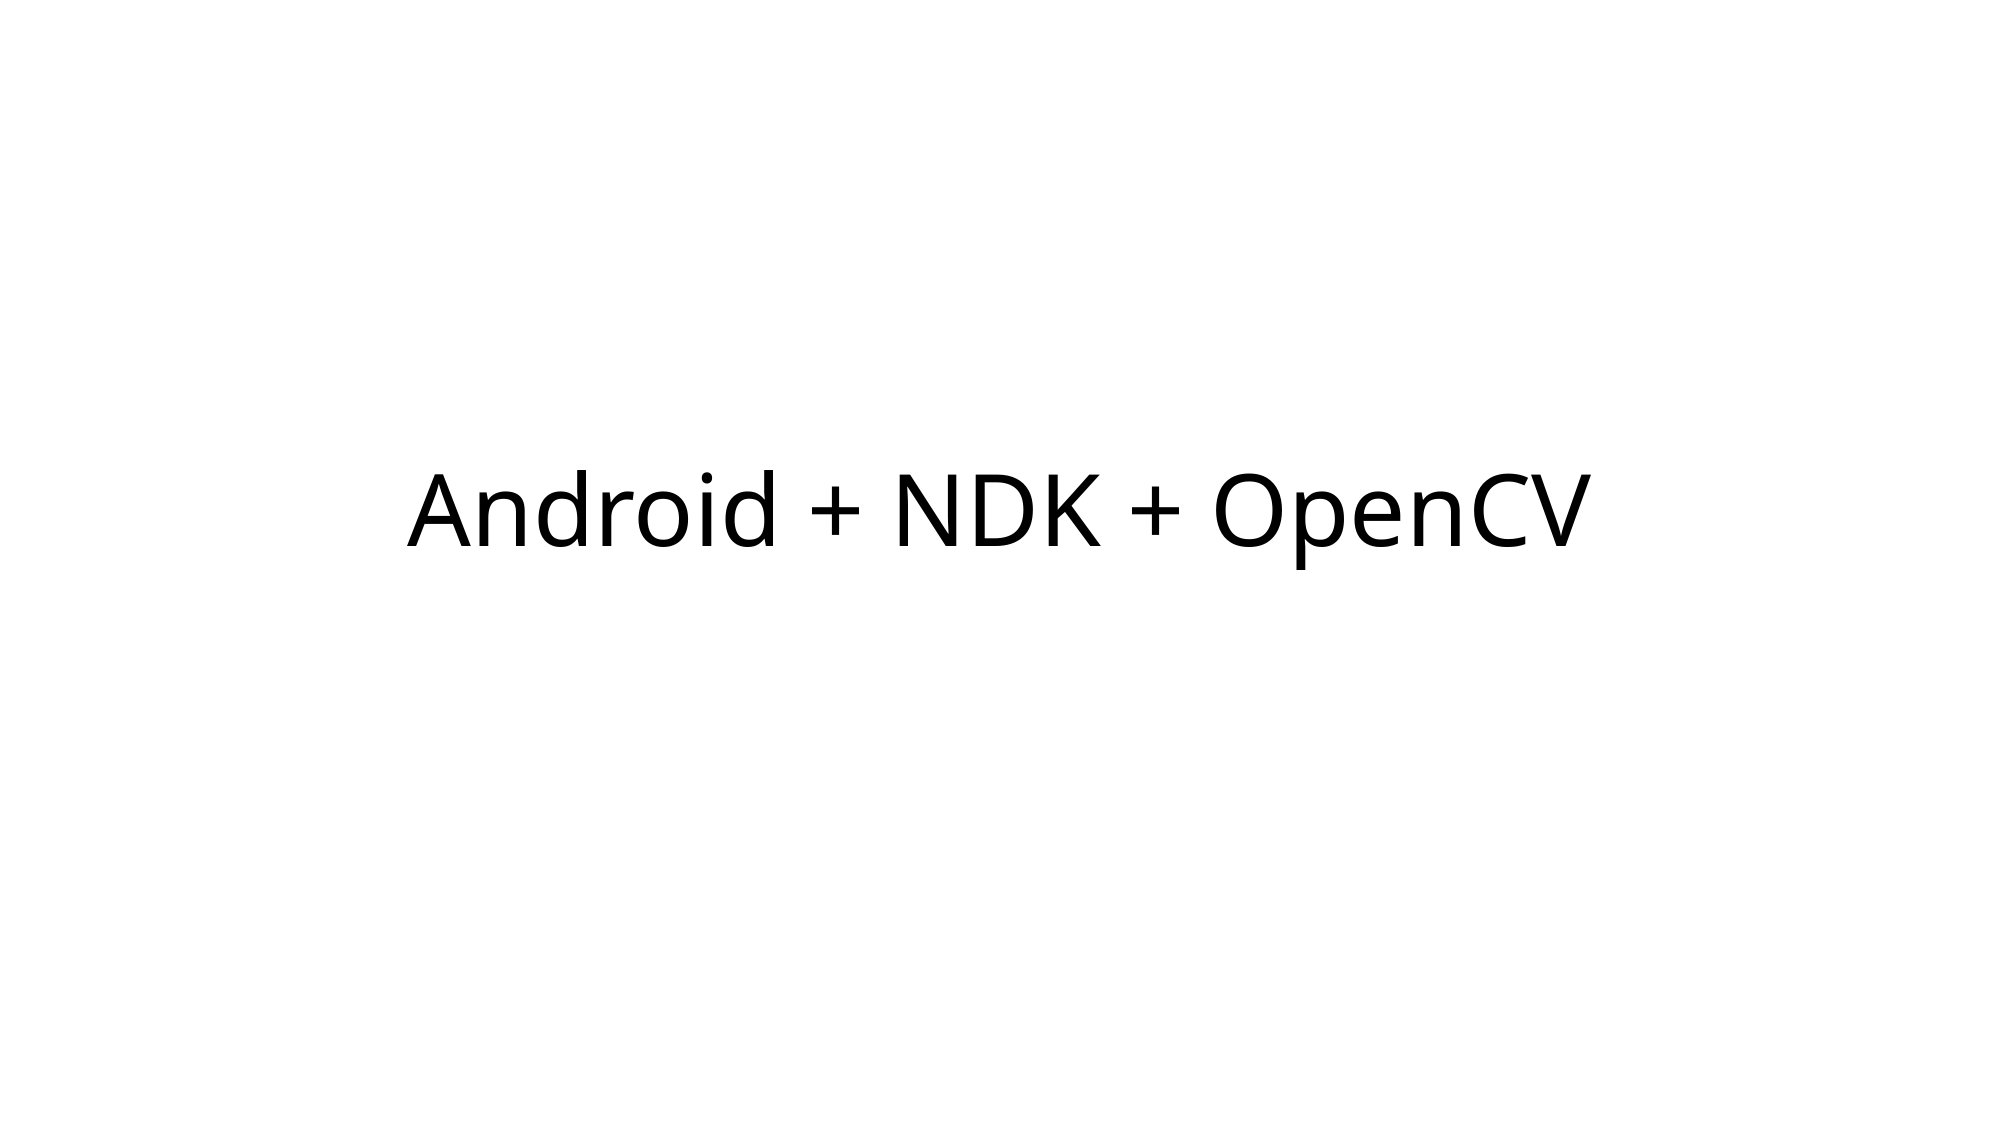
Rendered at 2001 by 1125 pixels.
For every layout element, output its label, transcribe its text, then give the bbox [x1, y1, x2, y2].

title Android + NDK + OpenCV [249, 184, 1750, 576]
